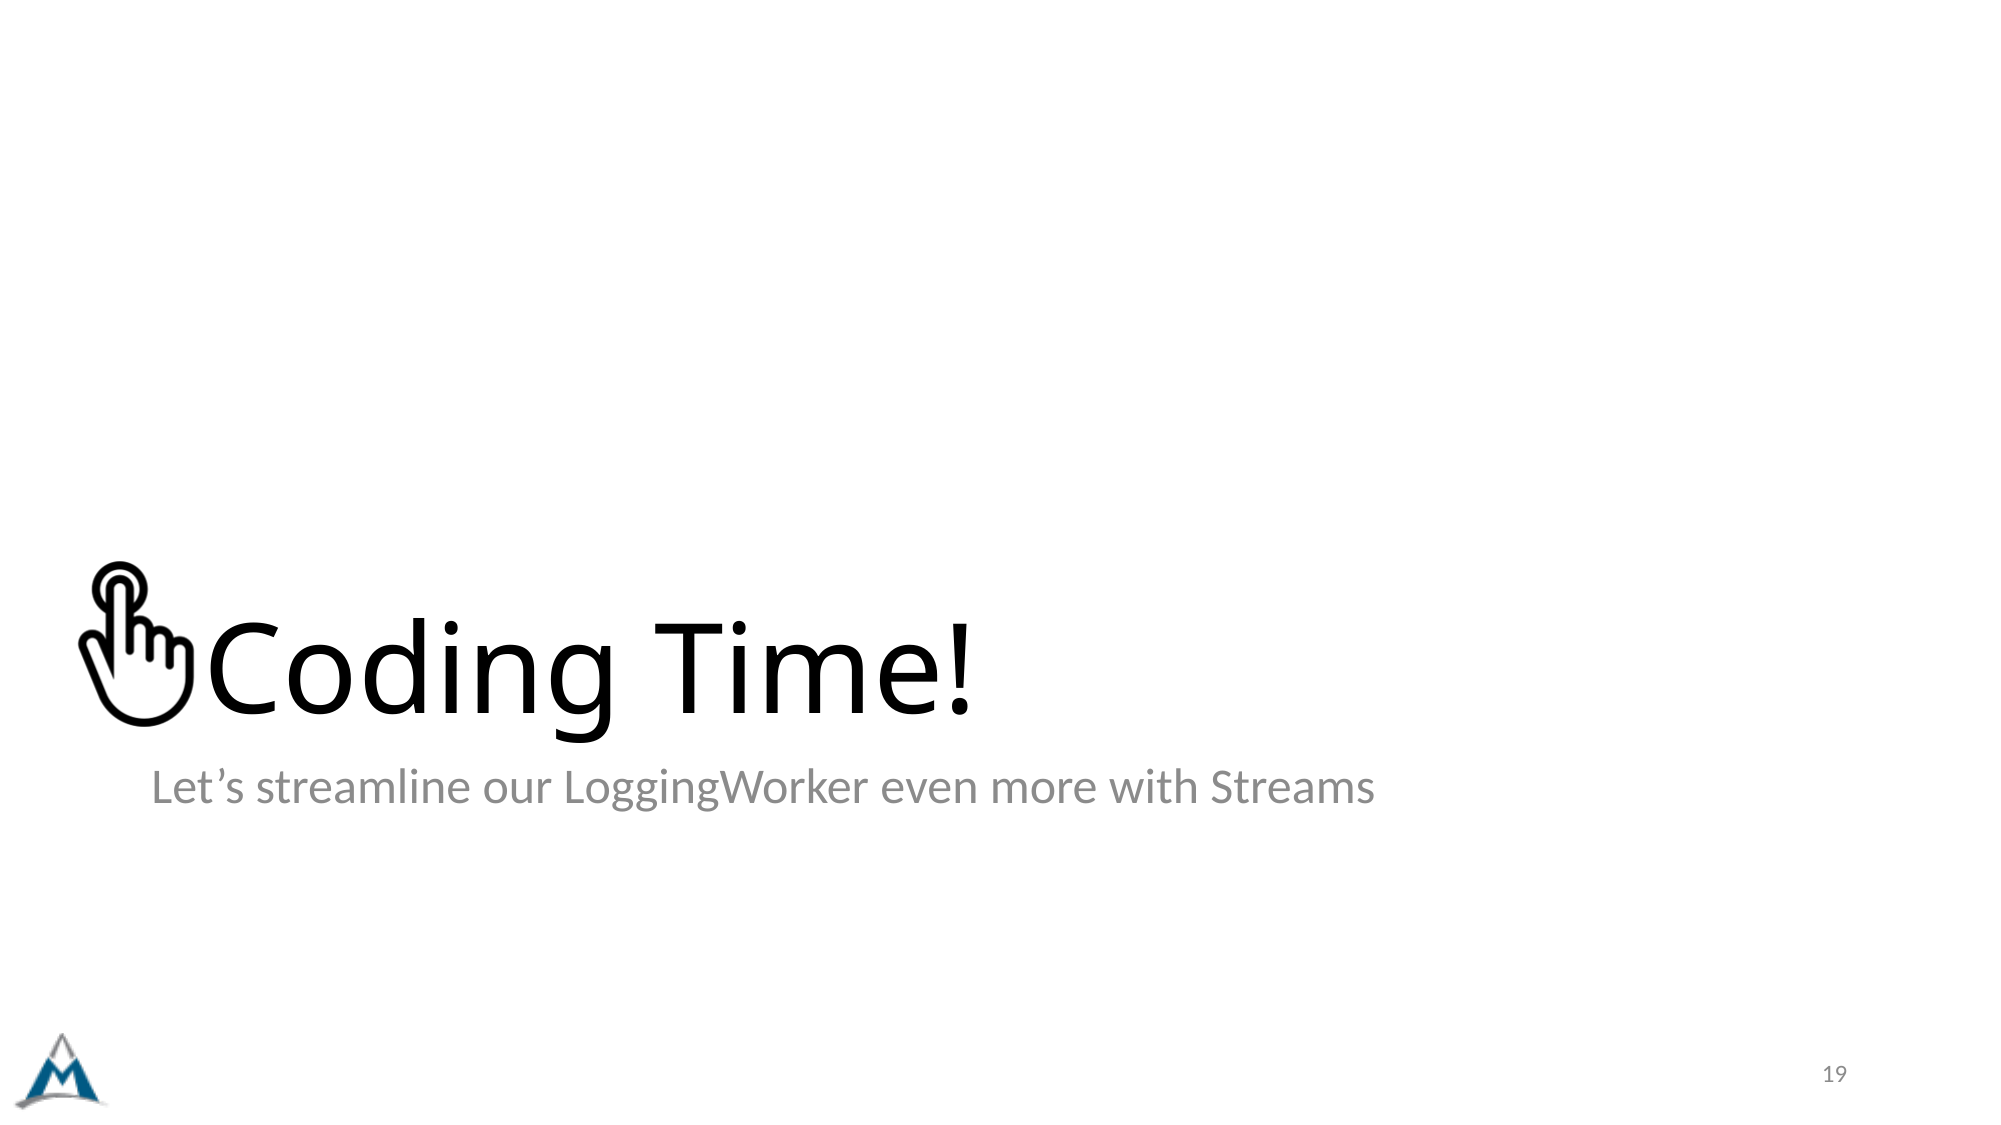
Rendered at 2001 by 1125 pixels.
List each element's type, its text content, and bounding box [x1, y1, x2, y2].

title Coding Time! [188, 280, 1862, 749]
list Let’s streamline our LoggingWorker even more with Streams [136, 752, 1862, 999]
slide_number 19 [1412, 1042, 1863, 1103]
picture [48, 556, 224, 732]
picture [12, 1033, 112, 1112]
